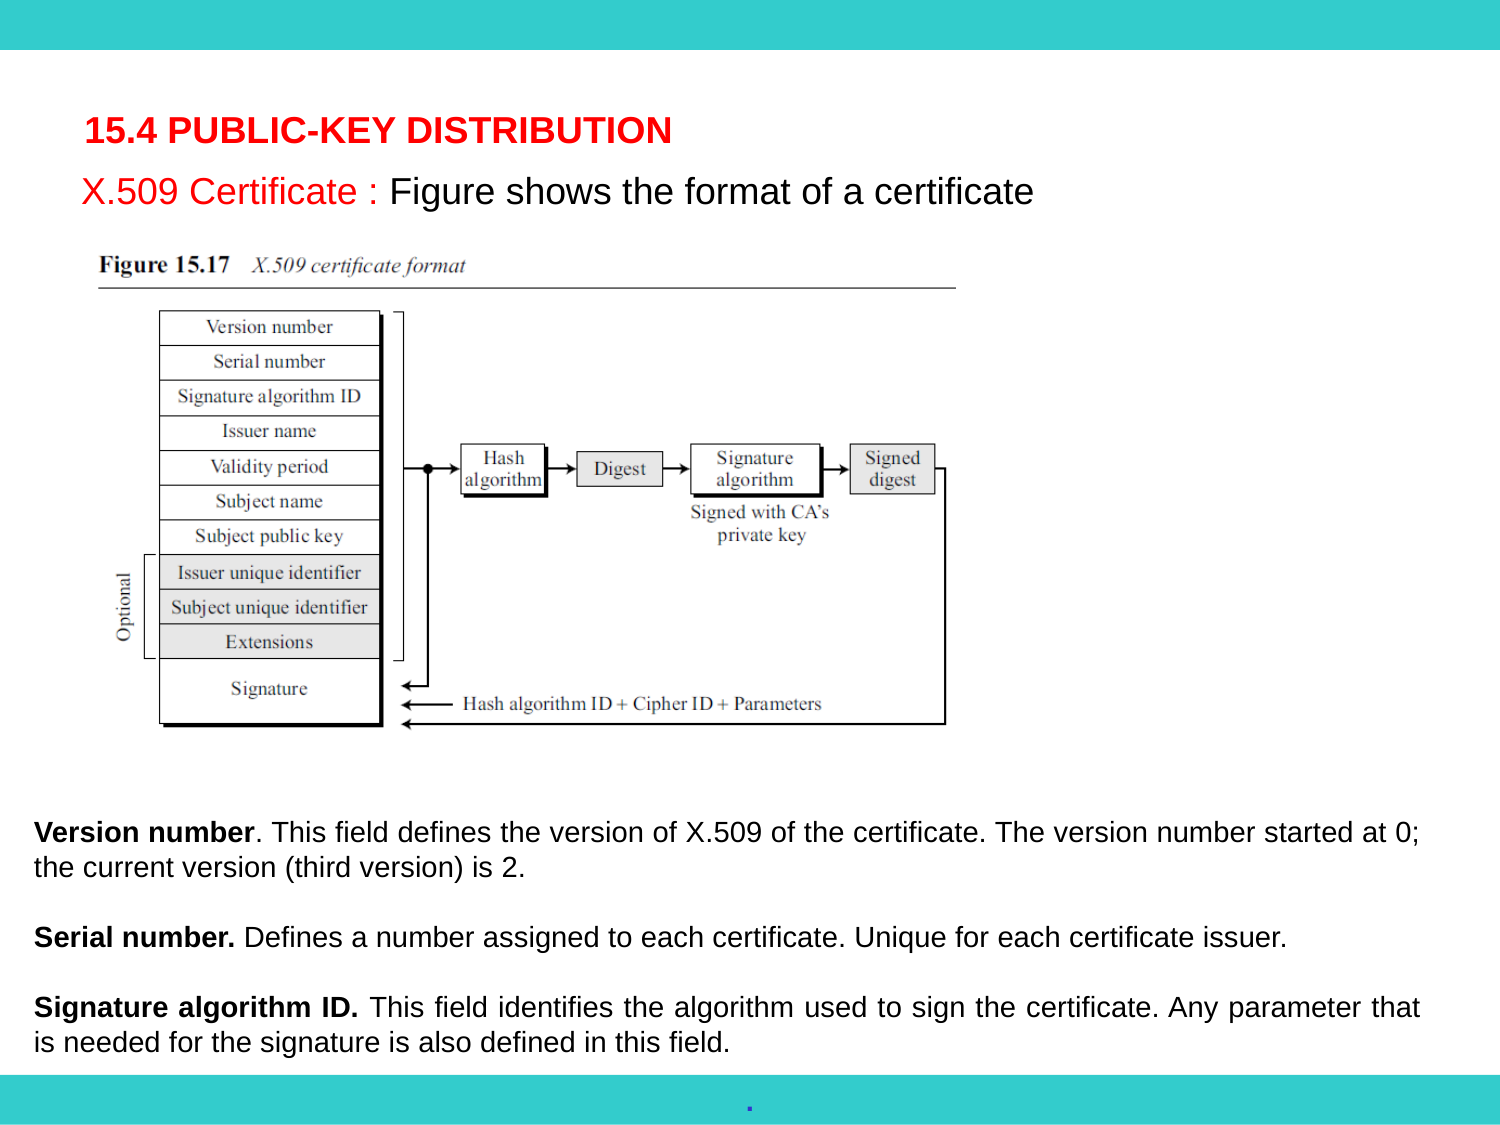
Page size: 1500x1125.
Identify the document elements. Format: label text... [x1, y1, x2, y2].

text_box X.509 Certificate : Figure shows the format of a certificate [66, 159, 1434, 220]
text_box Version number. This field defines the version of X.509 of the certificate. The version number started at 0; the current version (third version) is 2. Serial number. Defines a number assigned to each certificate. Unique for each certificate issuer. Signature algorithm ID. This field identifies the algorithm used to sign the certificate. Any parameter that is needed for the signature is also defined in this field. [19, 806, 1437, 1066]
text_box . [0, 1074, 1500, 1125]
text_box [0, 0, 1500, 50]
picture [94, 240, 956, 737]
text_box 15.4 PUBLIC-KEY DISTRIBUTION [69, 98, 820, 159]
text_box [371, 56, 983, 159]
